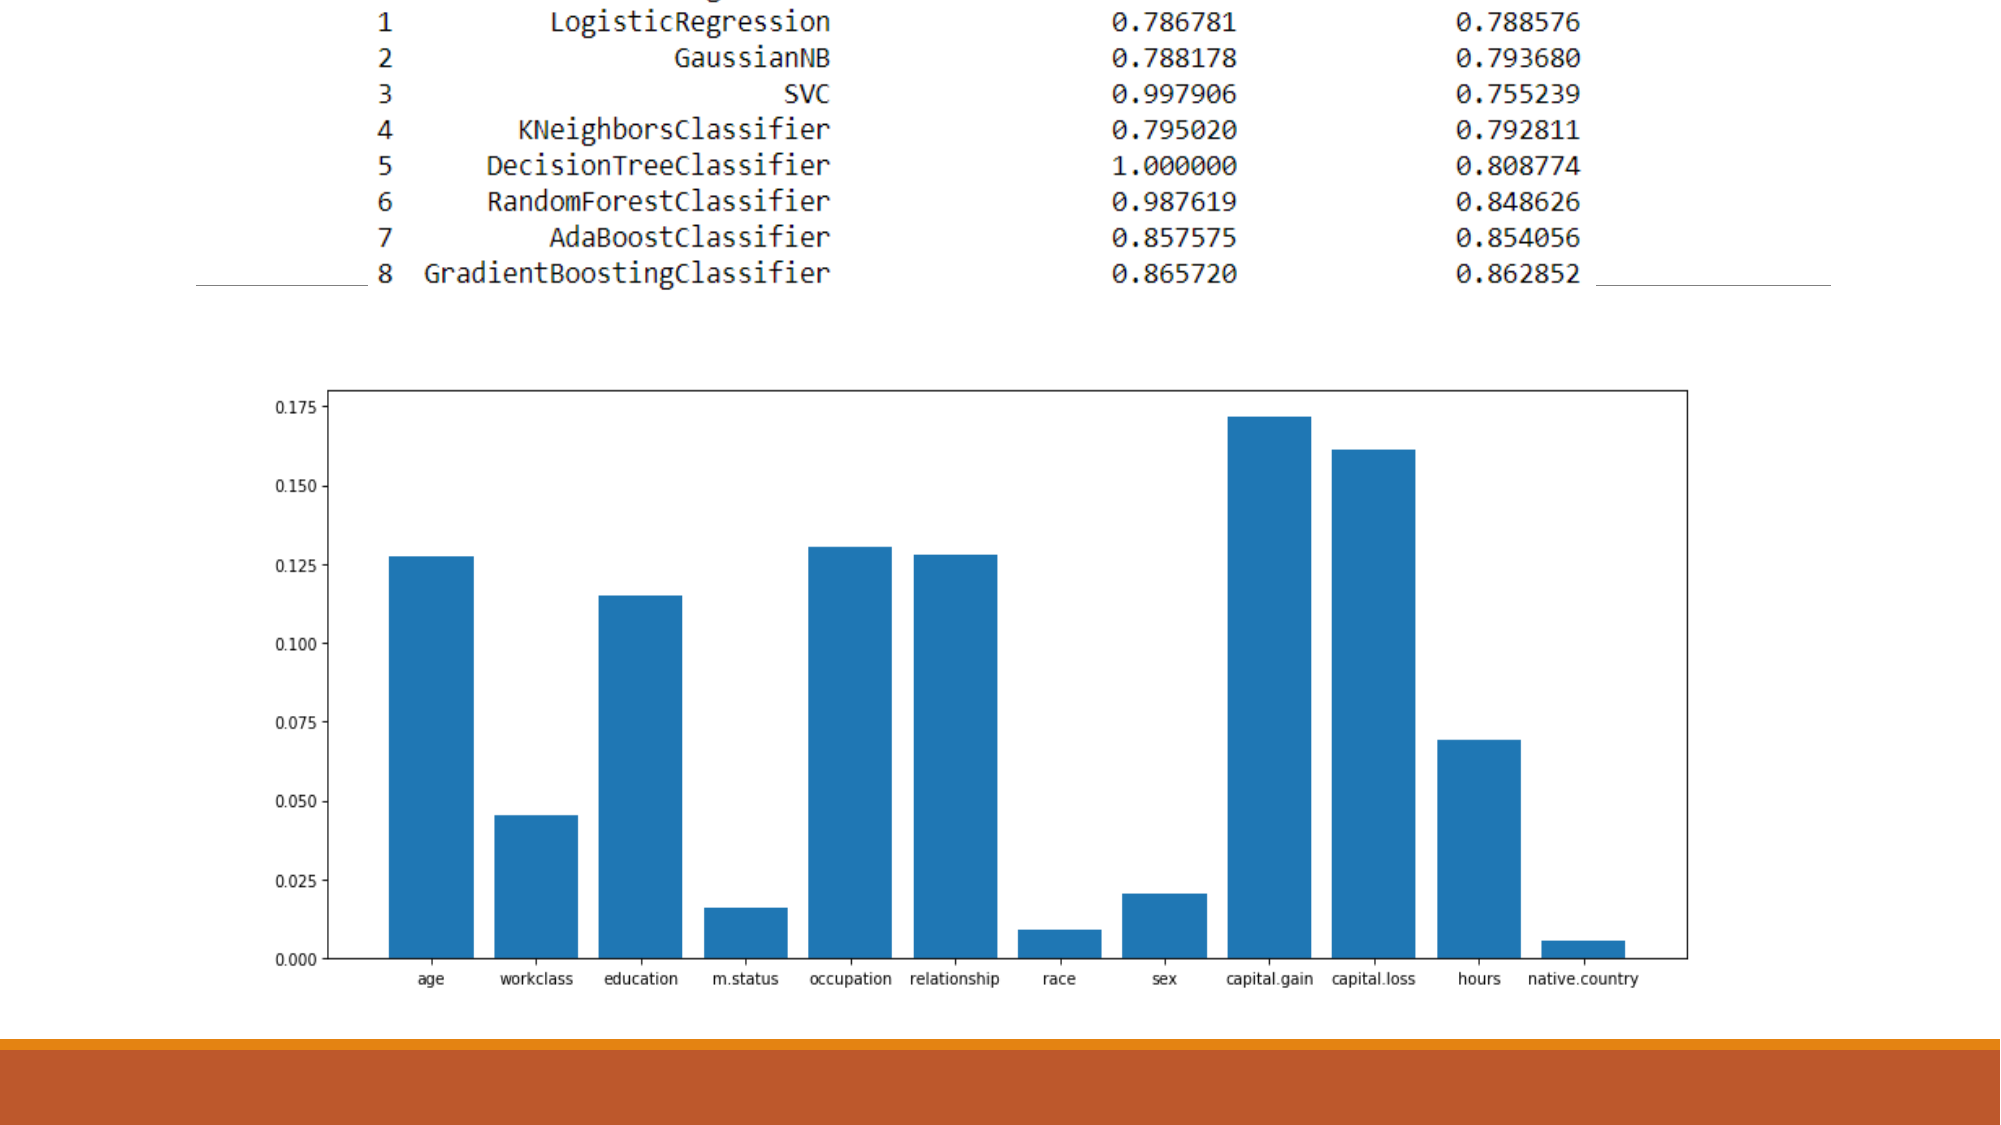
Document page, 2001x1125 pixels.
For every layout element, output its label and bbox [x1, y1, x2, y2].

picture [368, 0, 1597, 315]
picture [263, 373, 1702, 999]
